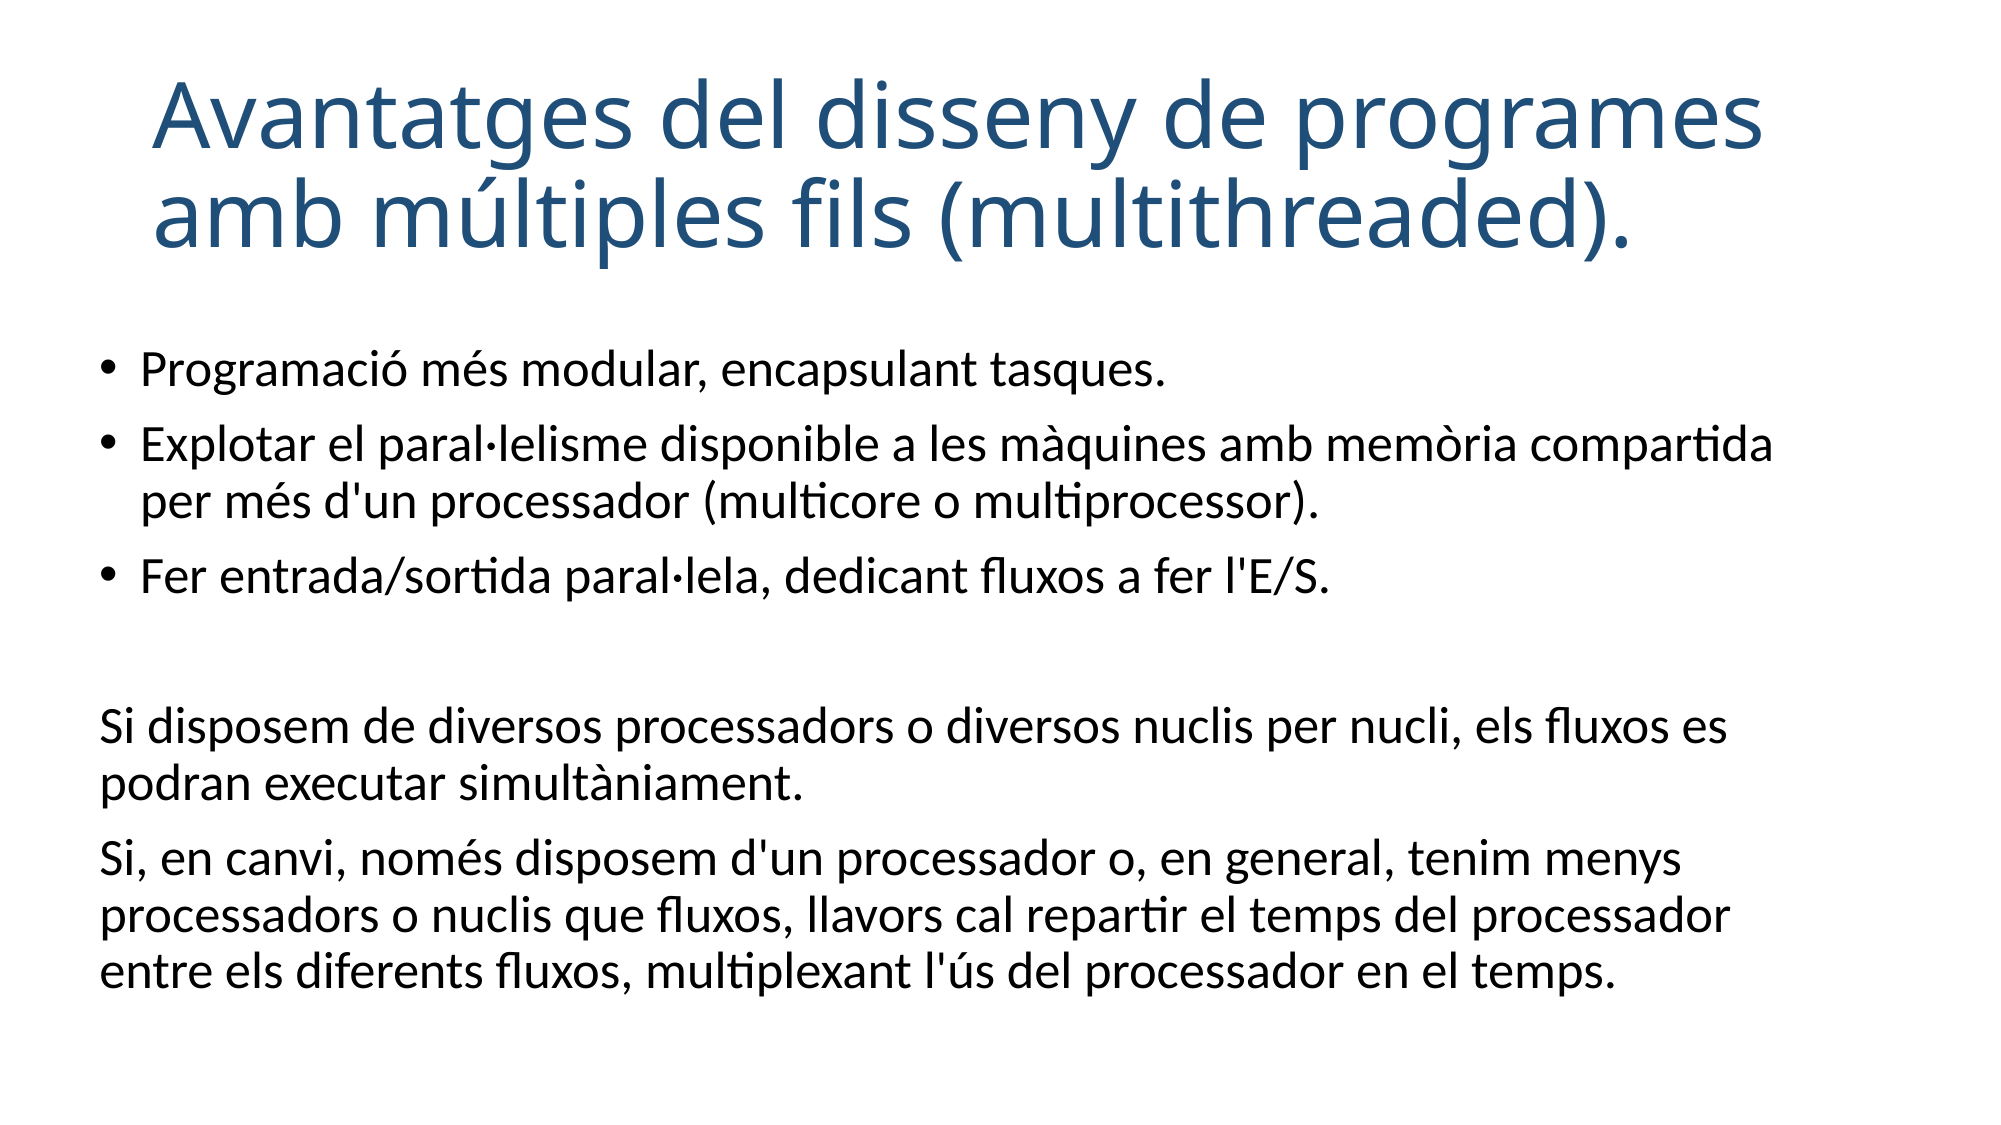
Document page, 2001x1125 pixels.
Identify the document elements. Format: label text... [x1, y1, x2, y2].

text_box Programació més modular, encapsulant tasques. Explotar el paral·lelisme disponible a les màquines amb memòria compartida per més d'un processador (multicore o multiprocessor). Fer entrada/sortida paral·lela, dedicant fluxos a fer l'E/S. Si disposem de diversos processadors o diversos nuclis per nucli, els fluxos es podran executar simultàniament. Si, en canvi, només disposem d'un processador o, en general, tenim menys processadors o nuclis que fluxos, llavors cal repartir el temps del processador entre els diferents fluxos, multiplexant l'ús del processador en el temps. [84, 333, 1822, 1014]
text_box Avantatges del disseny de programes amb múltiples fils (multithreaded). [137, 59, 1863, 278]
